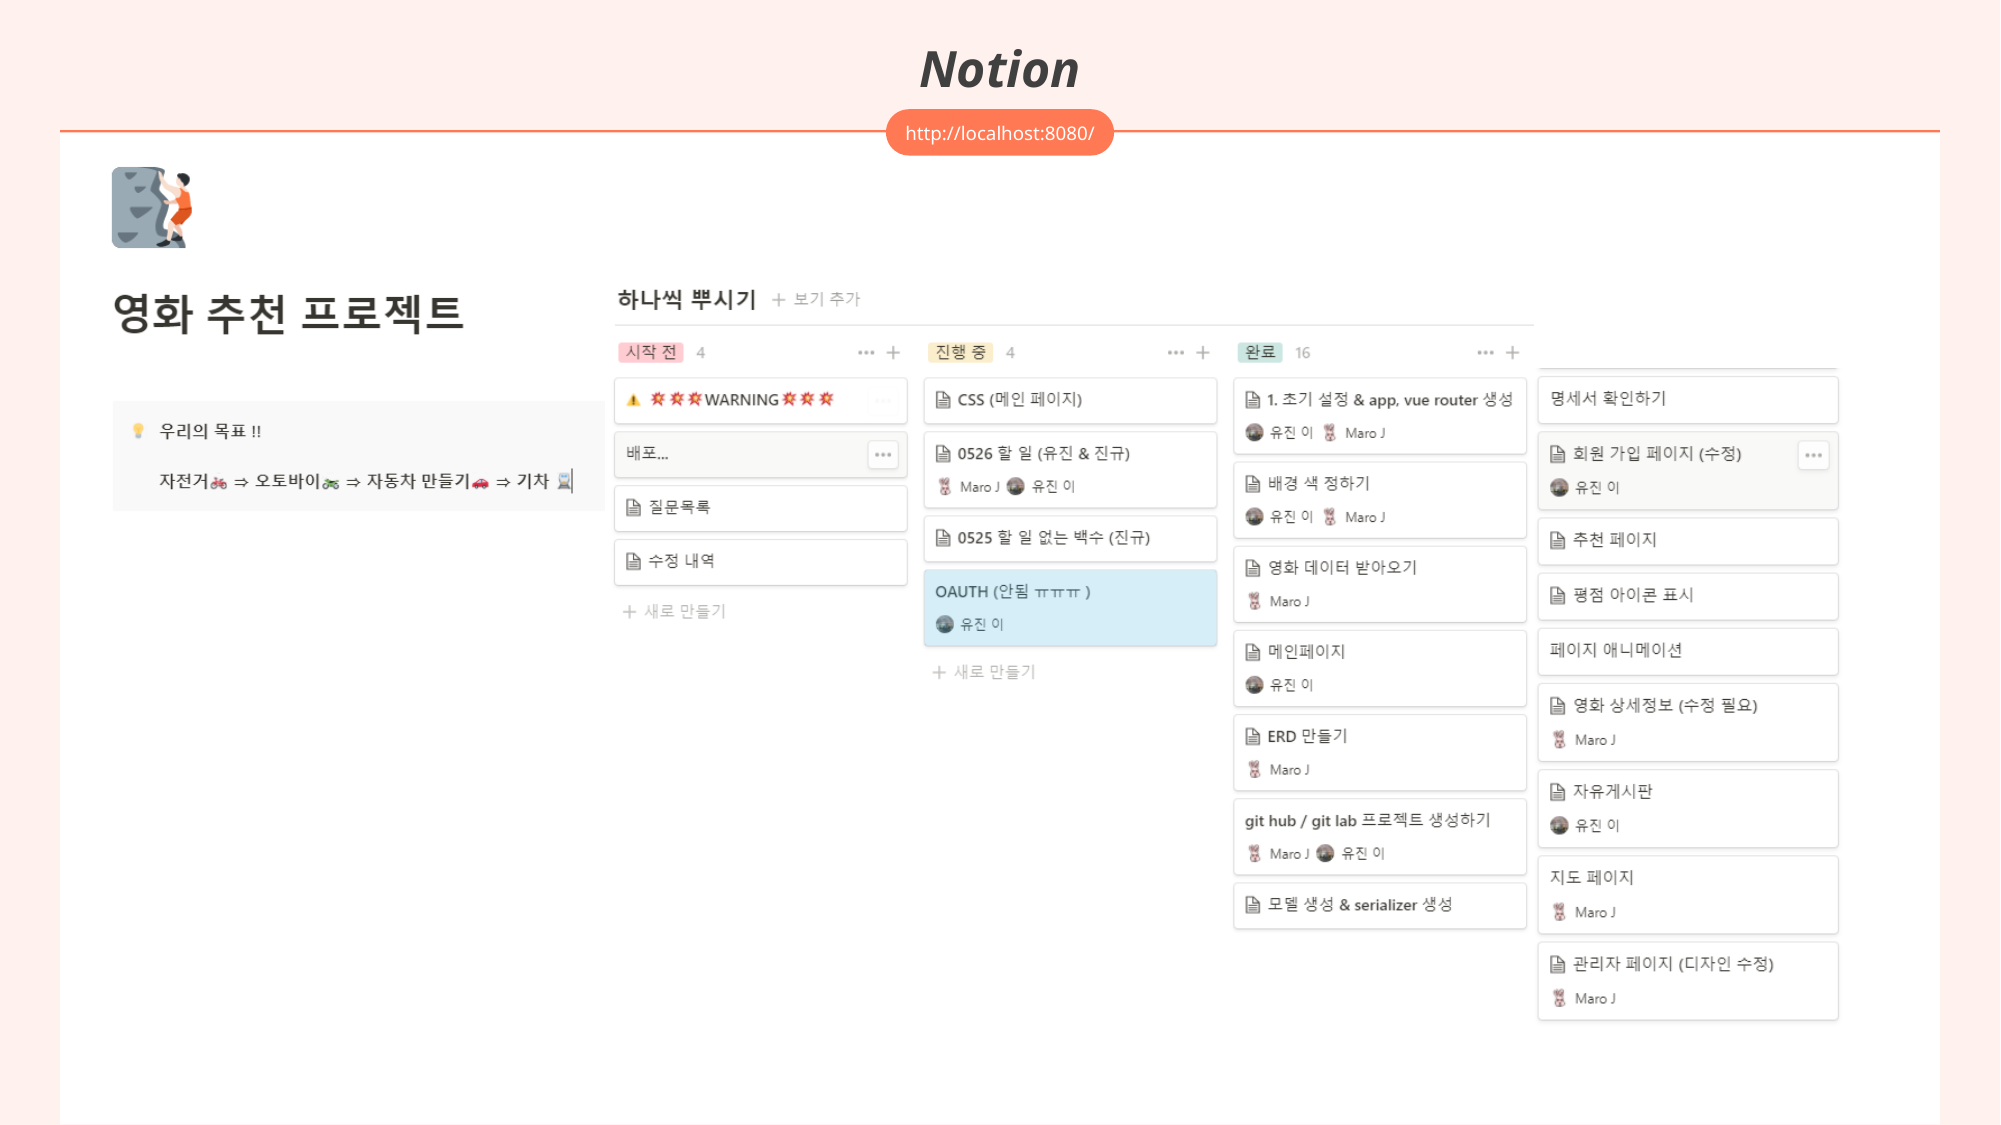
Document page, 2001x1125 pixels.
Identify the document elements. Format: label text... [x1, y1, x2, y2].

text_box http://localhost:8080/ [884, 108, 1116, 157]
text_box Notion [561, 0, 1439, 106]
picture [60, 141, 1846, 1030]
text_box [59, 131, 1941, 1125]
